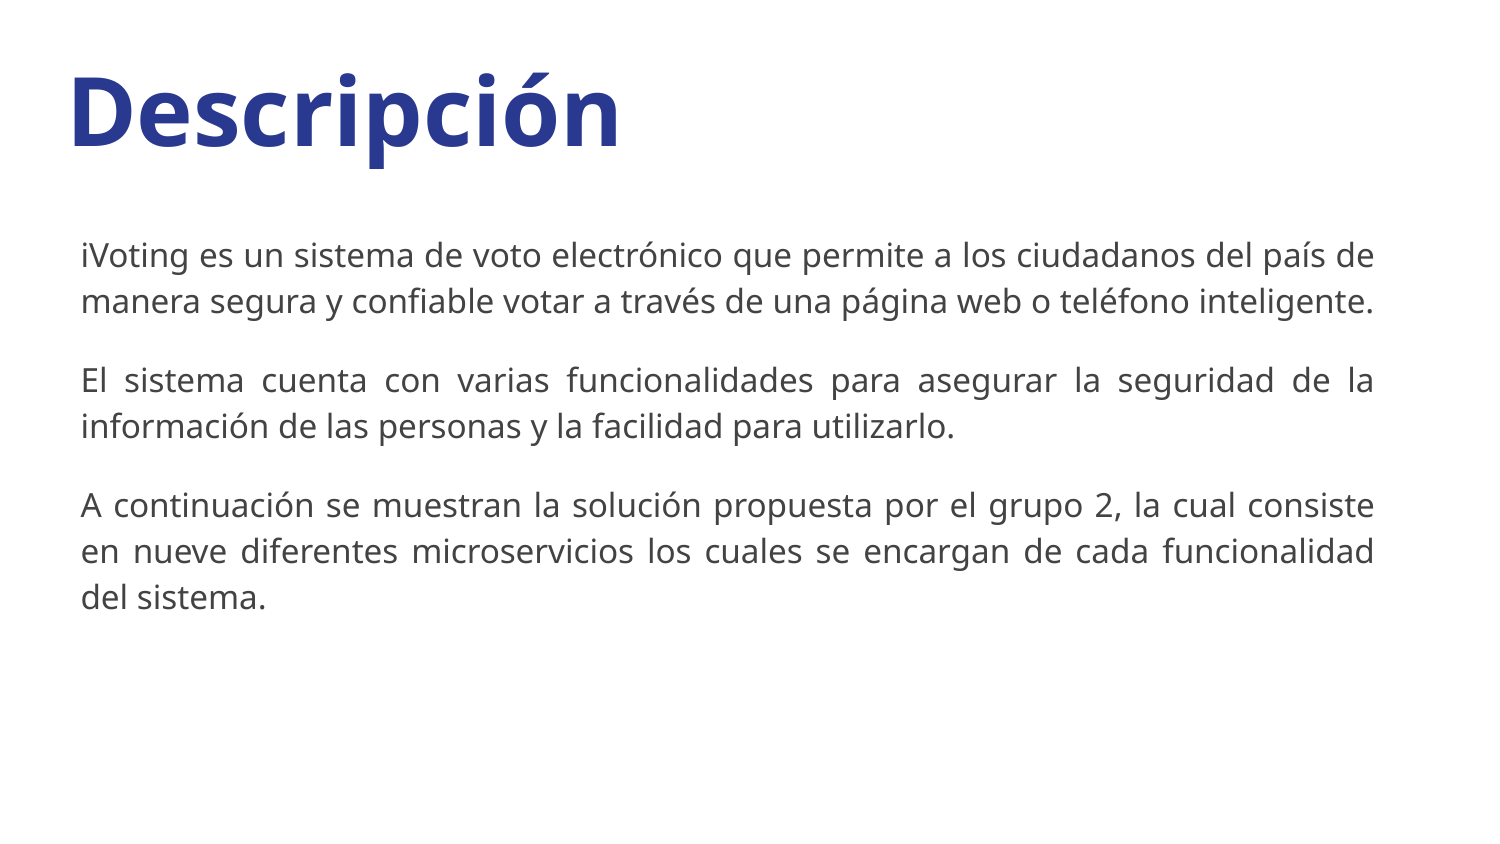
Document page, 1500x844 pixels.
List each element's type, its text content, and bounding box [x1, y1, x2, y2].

title Descripción [51, 35, 1449, 167]
list iVoting es un sistema de voto electrónico que permite a los ciudadanos del país de manera segura y confiable votar a través de una página web o teléfono inteligente. El sistema cuenta con varias funcionalidades para asegurar la seguridad de la información de las personas y la facilidad para utilizarlo. A continuación se muestran la solución propuesta por el grupo 2, la cual consiste en nueve diferentes microservicios los cuales se encargan de cada funcionalidad del sistema. [65, 213, 1393, 674]
